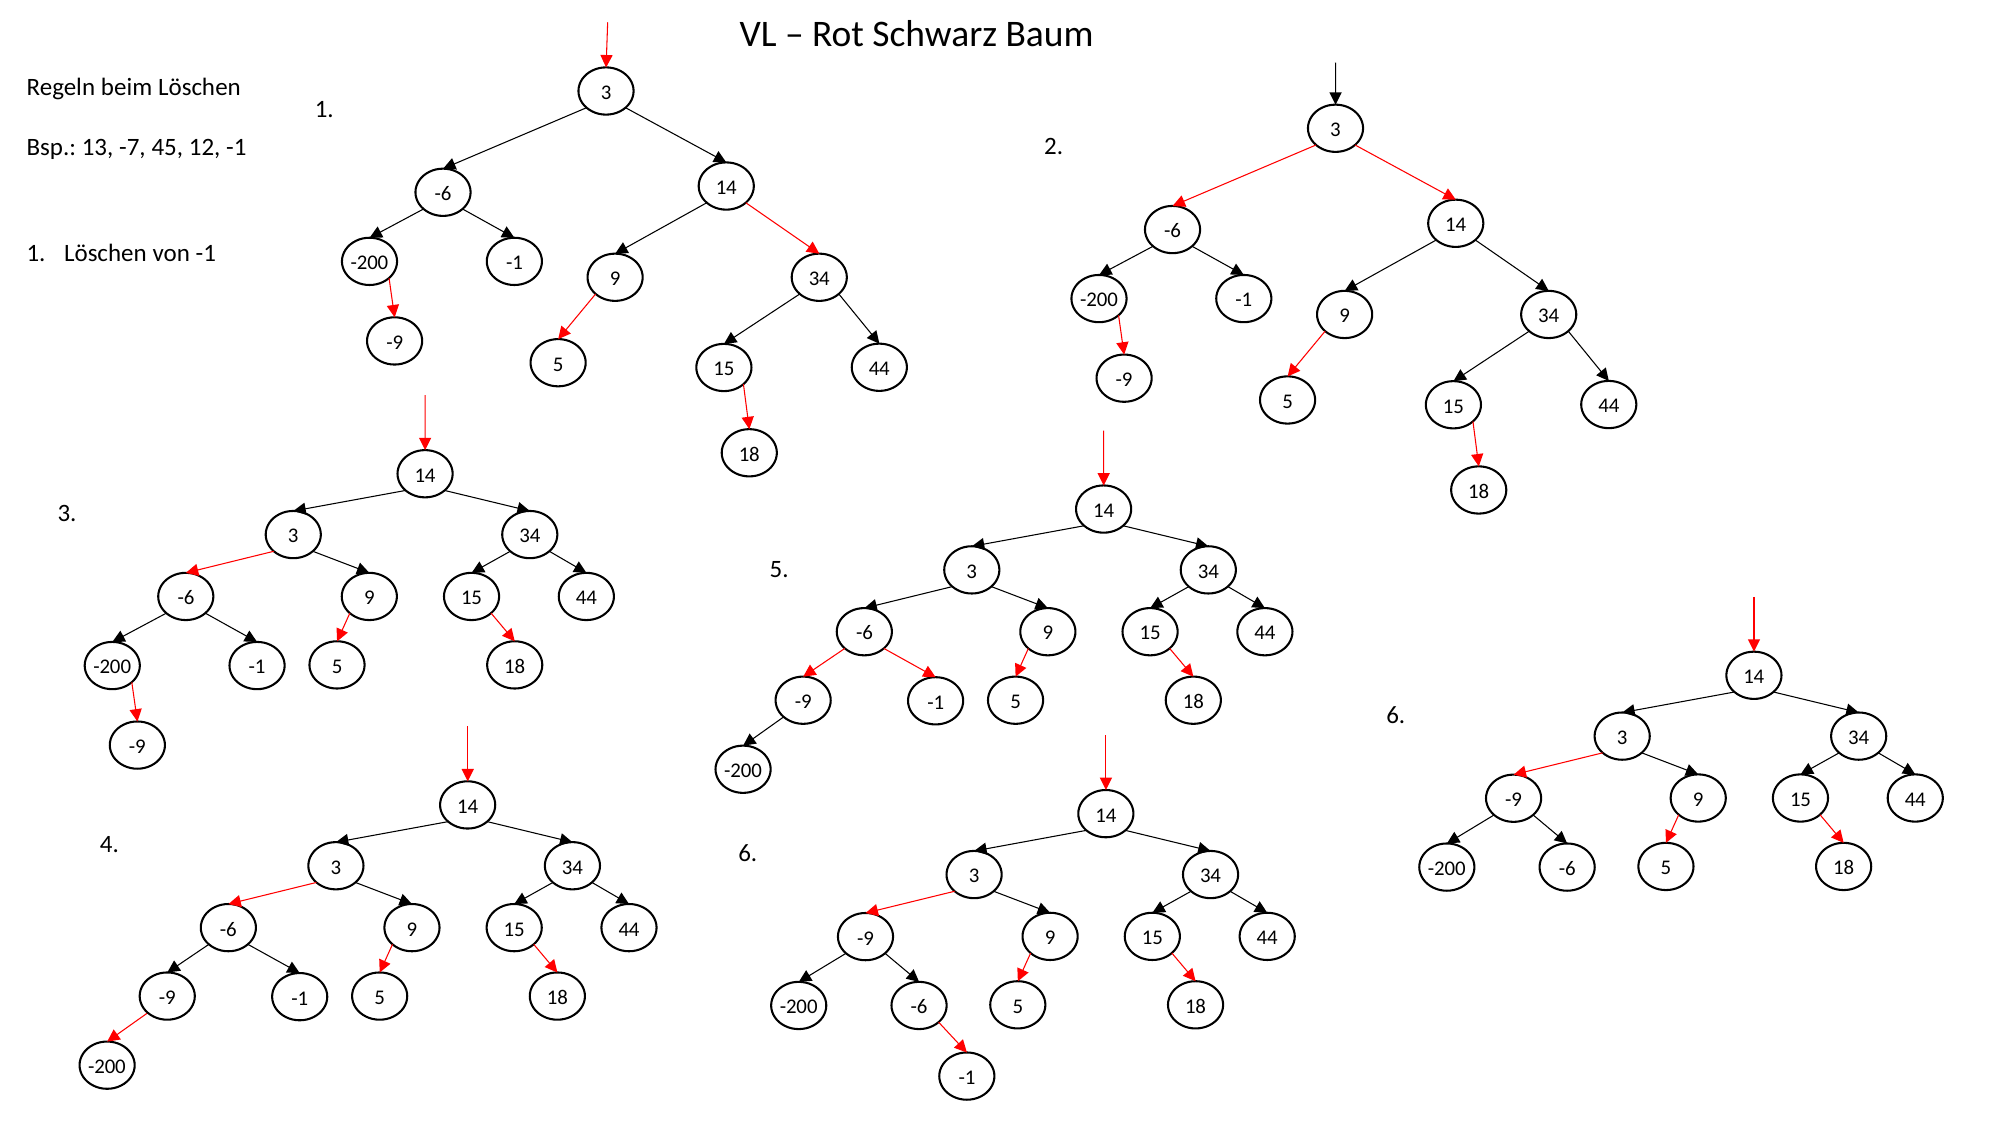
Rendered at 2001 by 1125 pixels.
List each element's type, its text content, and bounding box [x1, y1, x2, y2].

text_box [167, 944, 209, 973]
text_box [974, 830, 1087, 851]
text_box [1172, 144, 1317, 206]
text_box 14 [697, 161, 755, 211]
text_box 18 [1450, 465, 1508, 515]
text_box 18 [1815, 841, 1873, 892]
text_box -6 [1143, 204, 1202, 255]
text_box 18 [528, 971, 586, 1021]
text_box 44 [600, 902, 658, 953]
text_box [379, 944, 393, 973]
text_box 3 [943, 545, 1001, 595]
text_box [745, 202, 820, 254]
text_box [1123, 525, 1209, 547]
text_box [1098, 246, 1154, 276]
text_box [1453, 331, 1530, 382]
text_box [1017, 953, 1031, 982]
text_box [247, 944, 300, 974]
text_box 18 [1166, 980, 1225, 1030]
text_box 14 [1075, 484, 1133, 534]
text_box 5 [529, 338, 587, 388]
text_box -1 [906, 676, 965, 726]
text_box 15 [442, 571, 501, 622]
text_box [1533, 814, 1568, 844]
text_box -200 [83, 640, 141, 691]
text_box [1354, 144, 1456, 200]
text_box 34 [543, 841, 602, 891]
text_box -200 [1418, 842, 1476, 892]
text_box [1819, 814, 1844, 843]
text_box 9 [1669, 773, 1727, 823]
text_box 5 [351, 971, 409, 1021]
text_box 14 [1427, 198, 1485, 248]
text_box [1472, 421, 1479, 467]
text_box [1344, 240, 1437, 291]
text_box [1622, 692, 1735, 713]
text_box 9 [340, 571, 398, 622]
text_box -200 [714, 744, 772, 794]
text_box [185, 551, 274, 573]
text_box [1230, 891, 1268, 913]
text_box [533, 944, 558, 973]
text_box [471, 551, 511, 573]
text_box -200 [78, 1040, 136, 1090]
text_box -1 [485, 236, 543, 287]
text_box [1152, 891, 1192, 913]
text_box 34 [501, 509, 559, 560]
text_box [591, 882, 629, 904]
text_box 44 [850, 342, 908, 392]
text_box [337, 613, 350, 642]
text_box -6 [199, 903, 257, 953]
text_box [743, 716, 784, 746]
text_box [1169, 648, 1194, 677]
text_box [938, 1022, 967, 1053]
text_box 9 [383, 902, 441, 953]
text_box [885, 953, 920, 982]
text_box -6 [414, 167, 472, 217]
text_box 14 [439, 780, 497, 830]
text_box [1171, 953, 1196, 982]
text_box 14 [1077, 789, 1135, 839]
text_box -1 [271, 972, 329, 1022]
text_box -9 [108, 720, 166, 770]
text_box 15 [1121, 607, 1179, 657]
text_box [838, 293, 880, 344]
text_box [1287, 331, 1326, 377]
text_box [389, 278, 395, 318]
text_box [1446, 814, 1495, 844]
text_box 18 [1164, 675, 1222, 725]
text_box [1513, 752, 1603, 775]
text_box 34 [1181, 849, 1240, 900]
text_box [803, 648, 845, 677]
text_box 5 [308, 640, 366, 690]
text_box 34 [1520, 289, 1578, 340]
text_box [625, 107, 727, 163]
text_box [864, 586, 953, 609]
text_box 44 [1238, 911, 1296, 962]
text_box 15 [1123, 911, 1181, 962]
text_box 34 [790, 252, 848, 302]
text_box -1 [1215, 273, 1273, 324]
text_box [743, 384, 750, 430]
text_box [1015, 648, 1029, 677]
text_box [1150, 586, 1189, 609]
text_box 5 [986, 675, 1045, 725]
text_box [1800, 752, 1840, 775]
text_box -6 [157, 571, 215, 622]
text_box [991, 586, 1048, 609]
text_box -6 [890, 980, 948, 1031]
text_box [491, 613, 515, 642]
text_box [487, 821, 573, 843]
text_box 2. [1029, 122, 1093, 167]
text_box -9 [774, 675, 832, 725]
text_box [444, 490, 530, 511]
text_box Löschen von -1 [11, 228, 262, 304]
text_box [865, 891, 955, 913]
text_box 15 [1424, 380, 1483, 430]
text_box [112, 613, 167, 642]
text_box -200 [1070, 273, 1128, 324]
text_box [1118, 315, 1125, 355]
text_box 5 [1258, 375, 1317, 425]
text_box 3. [42, 489, 106, 534]
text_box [1192, 246, 1244, 276]
text_box 5 [989, 980, 1047, 1030]
text_box 44 [557, 571, 615, 622]
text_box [549, 551, 587, 573]
text_box 44 [1236, 607, 1294, 657]
text_box 3 [307, 841, 365, 891]
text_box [1475, 240, 1549, 291]
text_box 1. [299, 85, 363, 130]
text_box -200 [340, 236, 399, 287]
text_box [442, 107, 587, 169]
text_box 15 [485, 902, 543, 953]
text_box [1568, 331, 1609, 381]
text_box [514, 882, 553, 904]
text_box -9 [138, 971, 196, 1021]
text_box -1 [228, 640, 286, 691]
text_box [723, 293, 800, 344]
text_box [1125, 830, 1211, 851]
text_box VL – Rot Schwarz Baum [724, 2, 1109, 62]
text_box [1773, 692, 1859, 713]
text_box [1641, 752, 1699, 775]
text_box 3 [945, 849, 1003, 900]
text_box 18 [720, 428, 778, 478]
text_box 34 [1179, 545, 1237, 595]
text_box 9 [1316, 289, 1374, 340]
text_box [107, 1012, 148, 1042]
text_box 6. [1371, 690, 1435, 736]
text_box 6. [723, 829, 787, 874]
text_box -9 [836, 911, 895, 962]
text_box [131, 682, 138, 722]
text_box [312, 551, 370, 573]
text_box -9 [365, 316, 424, 366]
text_box 9 [1021, 911, 1079, 962]
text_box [205, 613, 258, 642]
text_box 5 [1637, 841, 1695, 892]
text_box 44 [1886, 773, 1944, 823]
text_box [558, 293, 596, 340]
text_box 5. [754, 545, 818, 591]
text_box Regeln beim Löschen Bsp.: 13, -7, 45, 12, -1 [11, 62, 300, 168]
text_box 44 [1580, 379, 1638, 430]
text_box 4. [85, 820, 149, 866]
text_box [355, 882, 412, 904]
text_box 15 [695, 342, 753, 393]
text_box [335, 821, 449, 843]
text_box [1665, 814, 1679, 843]
text_box 15 [1771, 773, 1830, 823]
text_box -6 [1538, 842, 1596, 892]
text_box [293, 490, 406, 511]
text_box -1 [938, 1051, 996, 1101]
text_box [971, 525, 1085, 547]
text_box 3 [1593, 711, 1651, 761]
text_box -6 [835, 607, 893, 657]
text_box 3 [577, 66, 635, 116]
text_box -9 [1484, 773, 1543, 823]
text_box 3 [1306, 103, 1365, 153]
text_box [615, 202, 707, 254]
text_box 14 [1725, 650, 1783, 700]
text_box 14 [396, 449, 454, 499]
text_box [1227, 586, 1265, 609]
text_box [993, 891, 1051, 913]
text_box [228, 882, 317, 904]
text_box 34 [1830, 711, 1888, 761]
text_box 18 [486, 640, 544, 690]
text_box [462, 209, 515, 238]
text_box -9 [1095, 353, 1153, 403]
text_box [798, 953, 846, 982]
text_box 9 [1019, 607, 1077, 657]
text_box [883, 648, 936, 678]
text_box -200 [770, 980, 828, 1031]
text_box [369, 209, 424, 238]
text_box 9 [586, 252, 644, 302]
text_box 3 [264, 509, 322, 560]
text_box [1878, 752, 1916, 775]
